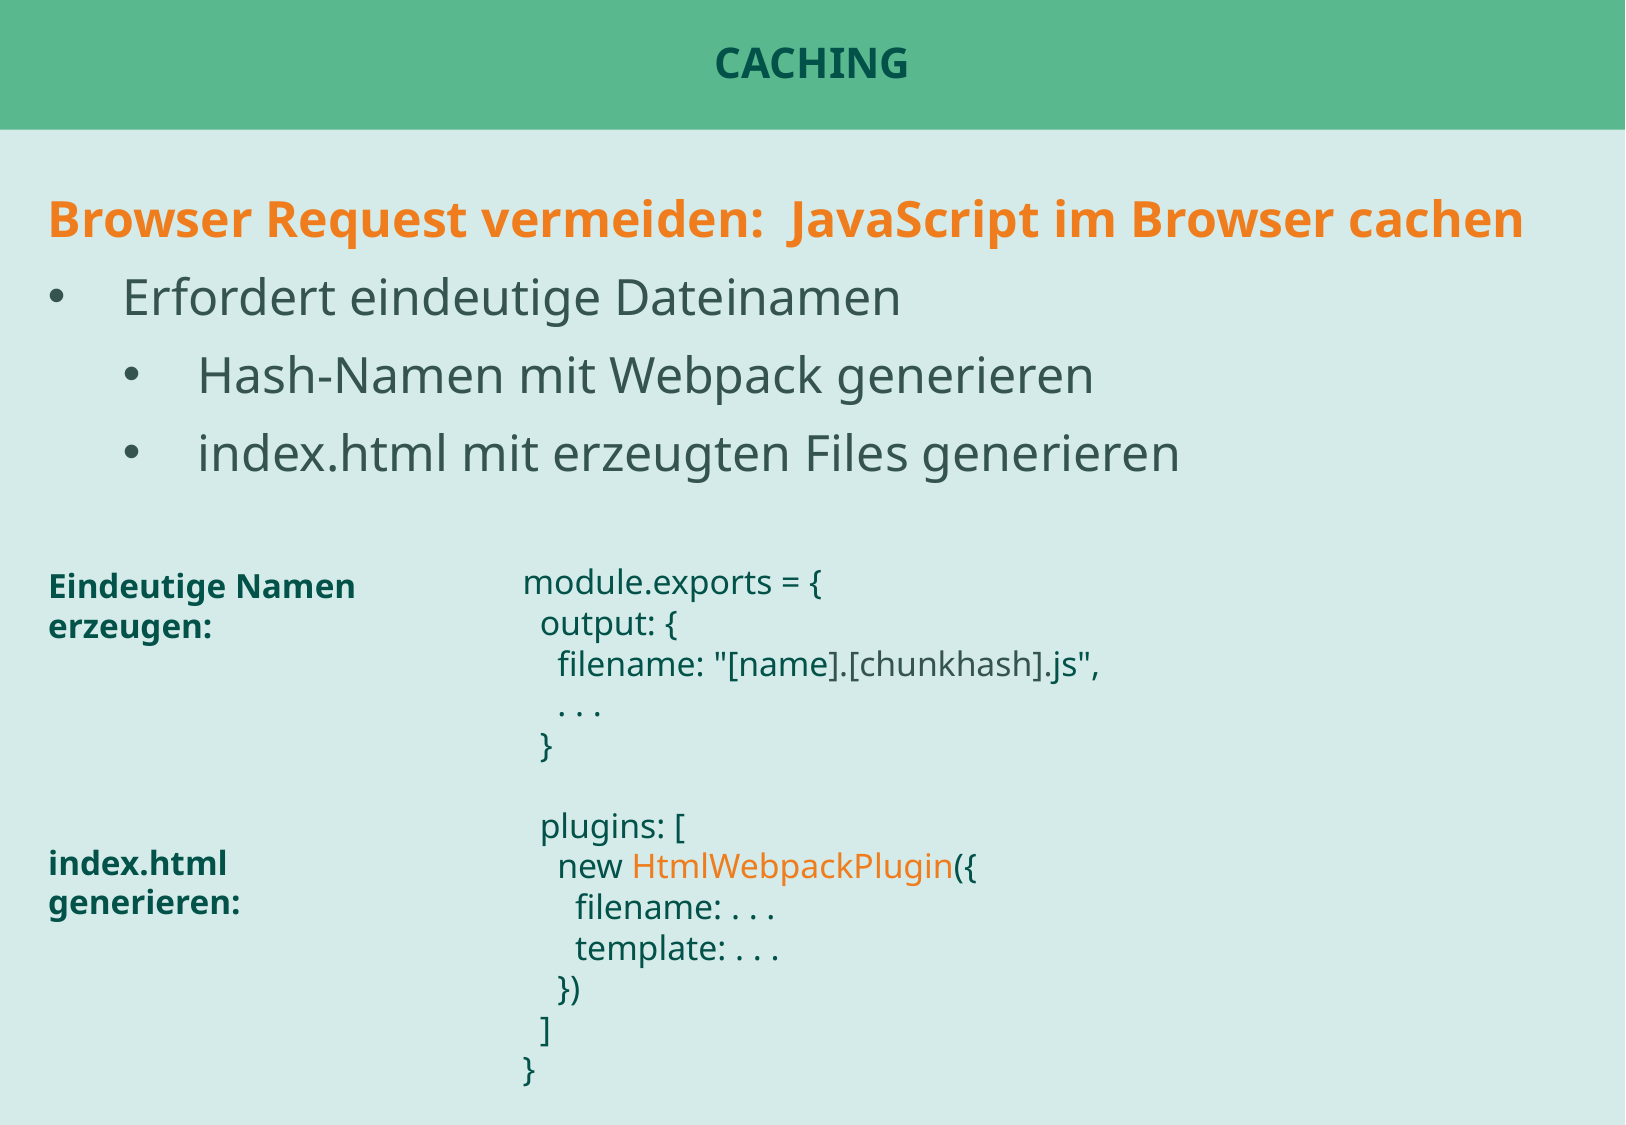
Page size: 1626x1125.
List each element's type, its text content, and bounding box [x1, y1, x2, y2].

text_box Browser Request vermeiden: JavaScript im Browser cachen Erfordert eindeutige Dateinamen Hash-Namen mit Webpack generieren index.html mit erzeugten Files generieren [33, 168, 1592, 951]
text_box index.html generieren: [33, 834, 434, 929]
text_box Eindeutige Namen erzeugen: [33, 557, 434, 653]
title Caching [0, 0, 1625, 130]
text_box module.exports = { output: { filename: "[name].[chunkhash].js", . . . } plugins: [ new HtmlWebpackPlugin({ filename: . . . template: . . . }) ] } [522, 561, 1597, 1125]
